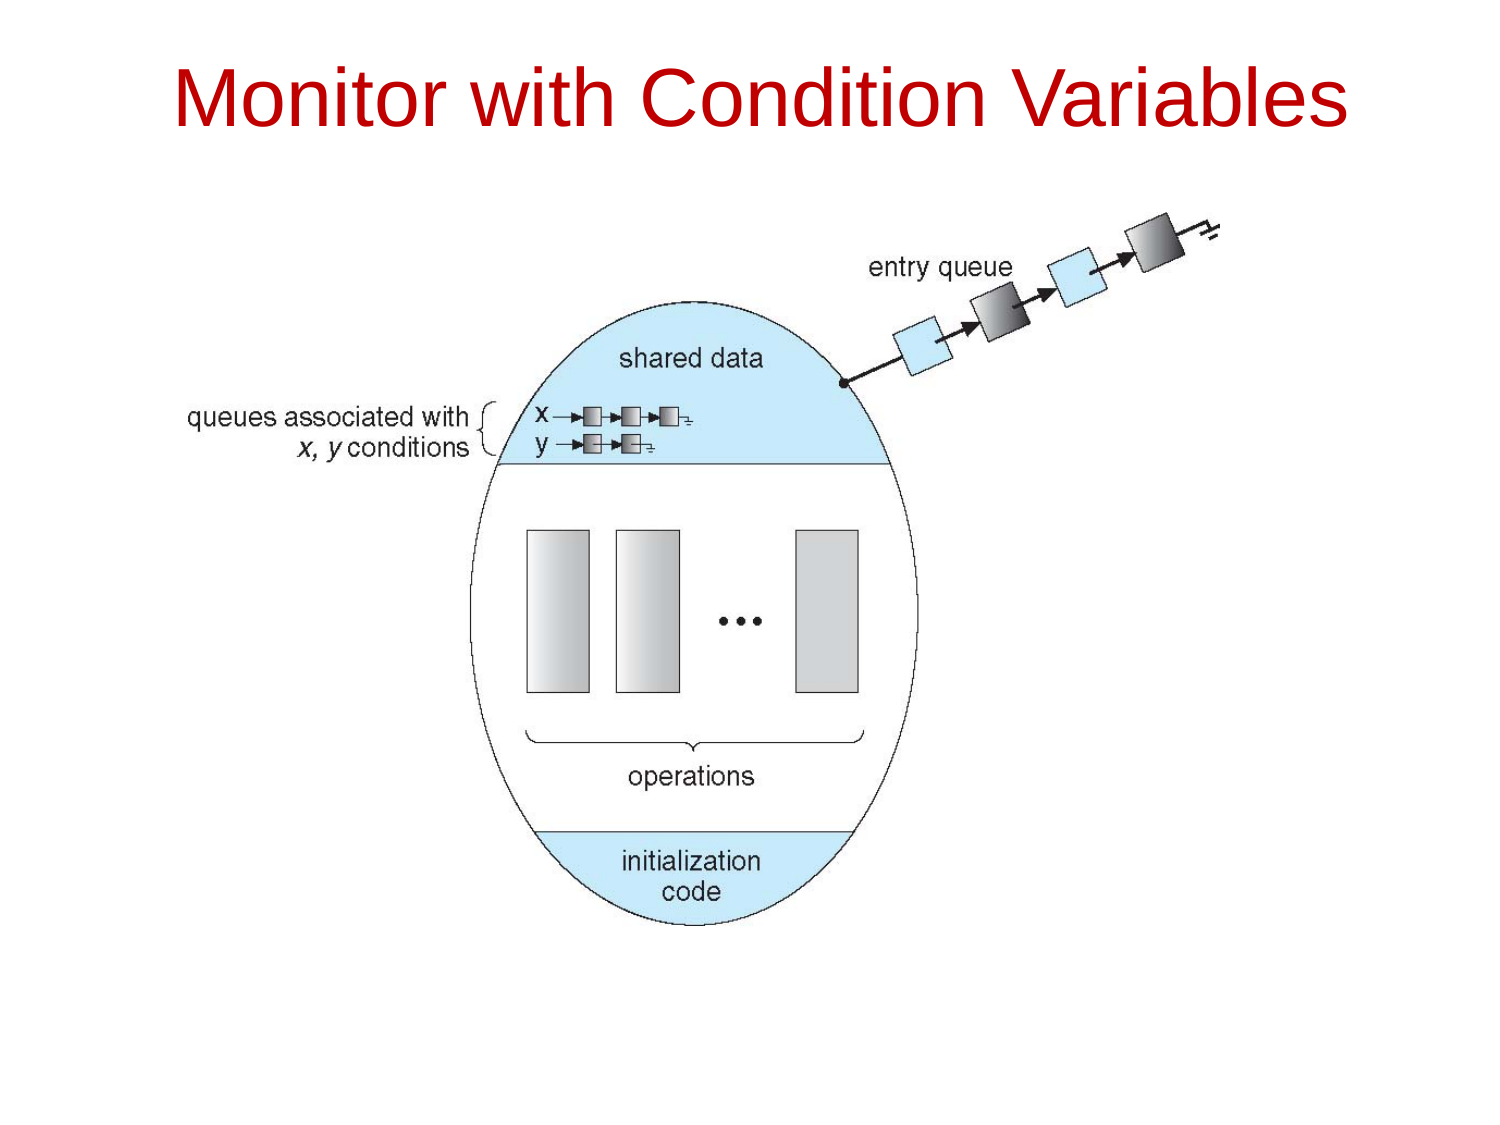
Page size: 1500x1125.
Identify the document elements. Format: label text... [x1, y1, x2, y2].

title Monitor with Condition Variables [99, 24, 1400, 163]
picture [187, 212, 1220, 926]
